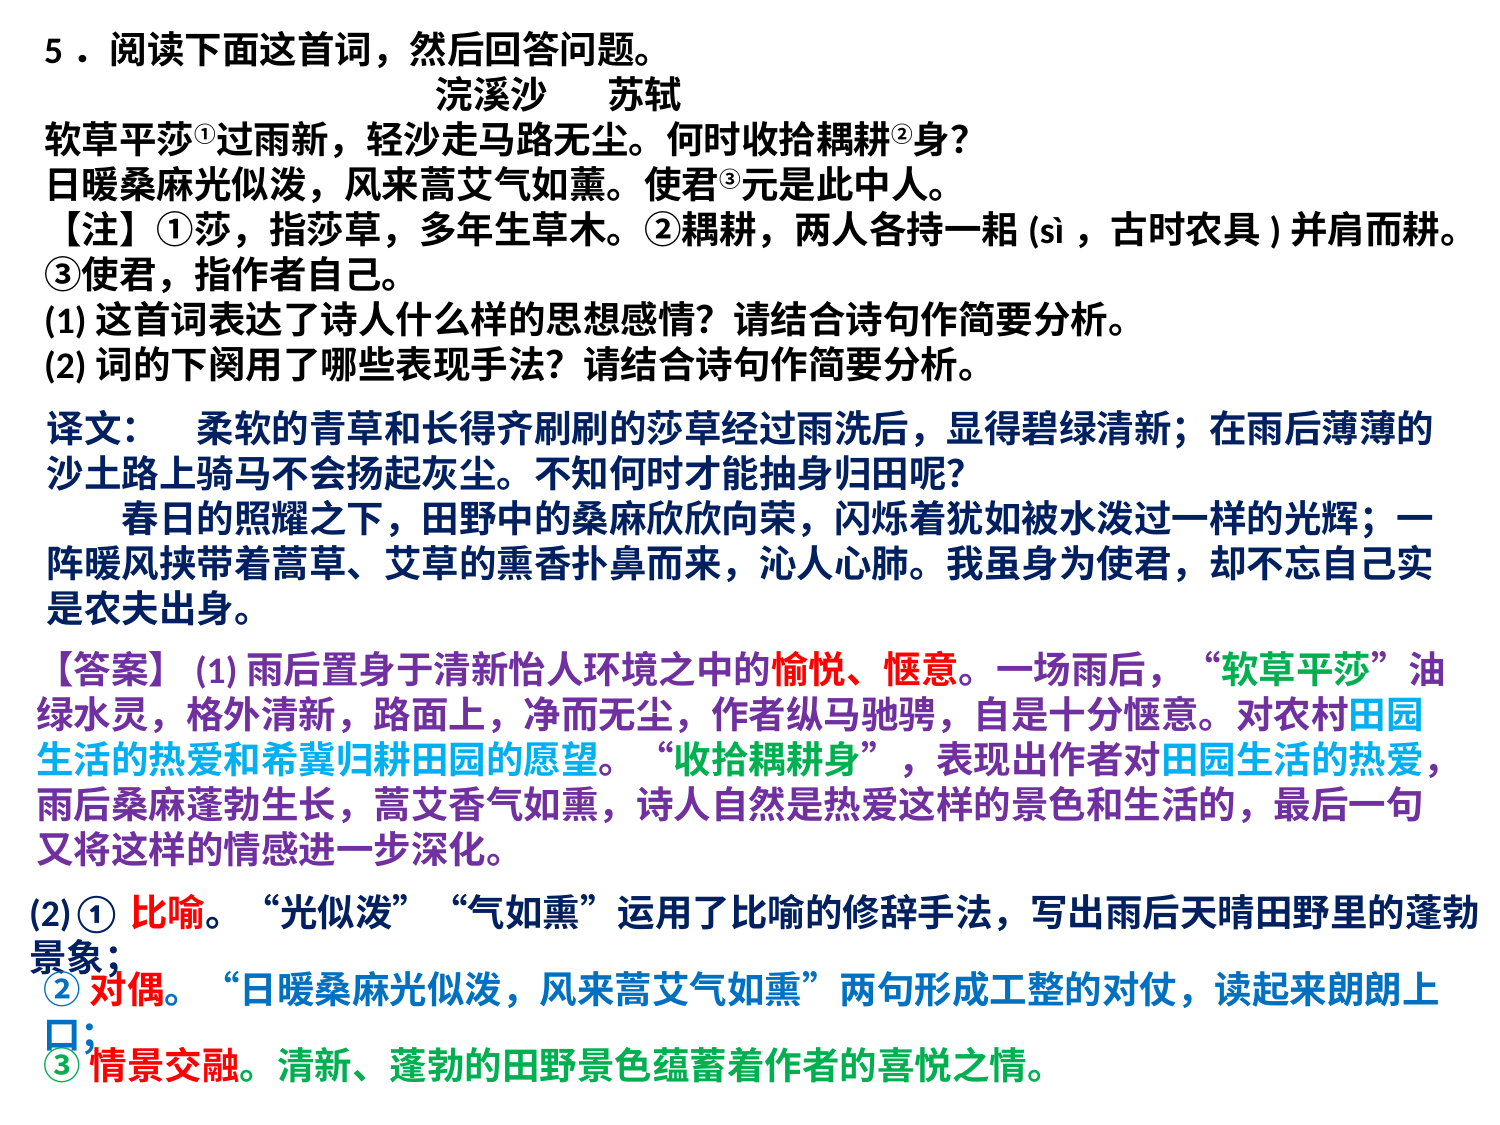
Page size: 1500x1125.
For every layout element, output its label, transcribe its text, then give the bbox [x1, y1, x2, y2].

text_box ②对偶。“日暖桑麻光似泼，风来蒿艾气如熏”两句形成工整的对仗，读起来朗朗上口； [28, 958, 1476, 1064]
text_box ③情景交融。清新、蓬勃的田野景色蕴蓄着作者的喜悦之情。 [28, 1064, 1438, 1095]
text_box (2)①比喻。“光似泼”“气如熏”运用了比喻的修辞手法，写出雨后天晴田野里的蓬勃景象； [14, 882, 1499, 987]
text_box 5．阅读下面这首词，然后回答问题。 浣溪沙 苏轼 软草平莎①过雨新，轻沙走马路无尘。何时收拾耦耕②身？ 日暖桑麻光似泼，风来蒿艾气如薰。使君③元是此中人。 【注】①莎，指莎草，多年生草木。②耦耕，两人各持一耜(sì，古时农具)并肩而耕。③使君，指作者自己。 (1)这首词表达了诗人什么样的思想感情？请结合诗句作简要分析。 (2)词的下阕用了哪些表现手法？请结合诗句作简要分析。 [29, 19, 1471, 394]
text_box 译文： 柔软的青草和长得齐刷刷的莎草经过雨洗后，显得碧绿清新；在雨后薄薄的沙土路上骑马不会扬起灰尘。不知何时才能抽身归田呢？ 春日的照耀之下，田野中的桑麻欣欣向荣，闪烁着犹如被水泼过一样的光辉；一阵暖风挟带着蒿草、艾草的熏香扑鼻而来，沁人心肺。我虽身为使君，却不忘自己实是农夫出身。 [32, 397, 1481, 638]
text_box 【答案】(1)雨后置身于清新怡人环境之中的愉悦、惬意。一场雨后，“软草平莎”油绿水灵，格外清新，路面上，净而无尘，作者纵马驰骋，自是十分惬意。对农村田园生活的热爱和希冀归耕田园的愿望。“收拾耦耕身”，表现出作者对田园生活的热爱，雨后桑麻蓬勃生长，蒿艾香气如熏，诗人自然是热爱这样的景色和生活的，最后一句又将这样的情感进一步深化。 [21, 639, 1466, 879]
